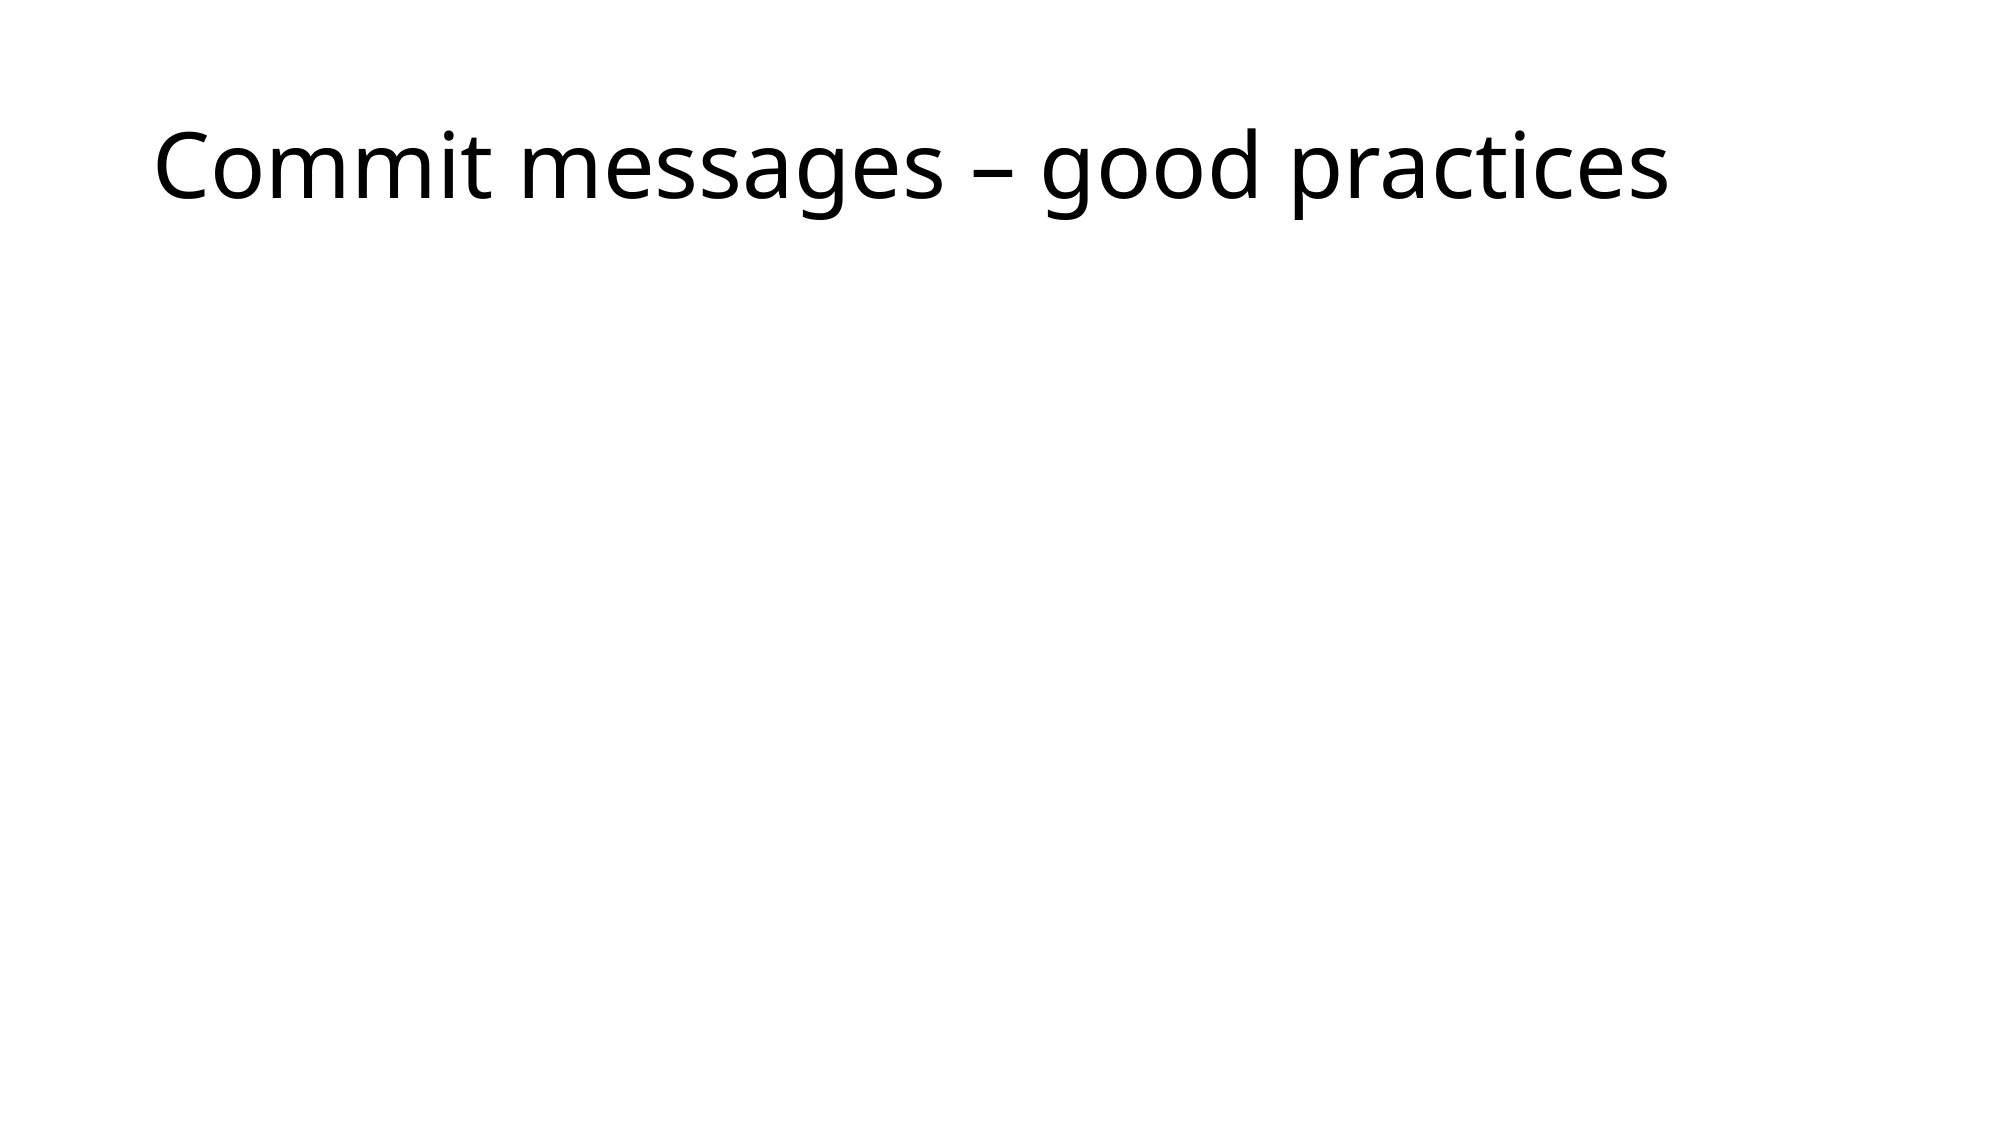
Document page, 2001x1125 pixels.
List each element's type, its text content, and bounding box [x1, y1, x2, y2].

title Commit messages – good practices [137, 59, 1863, 278]
